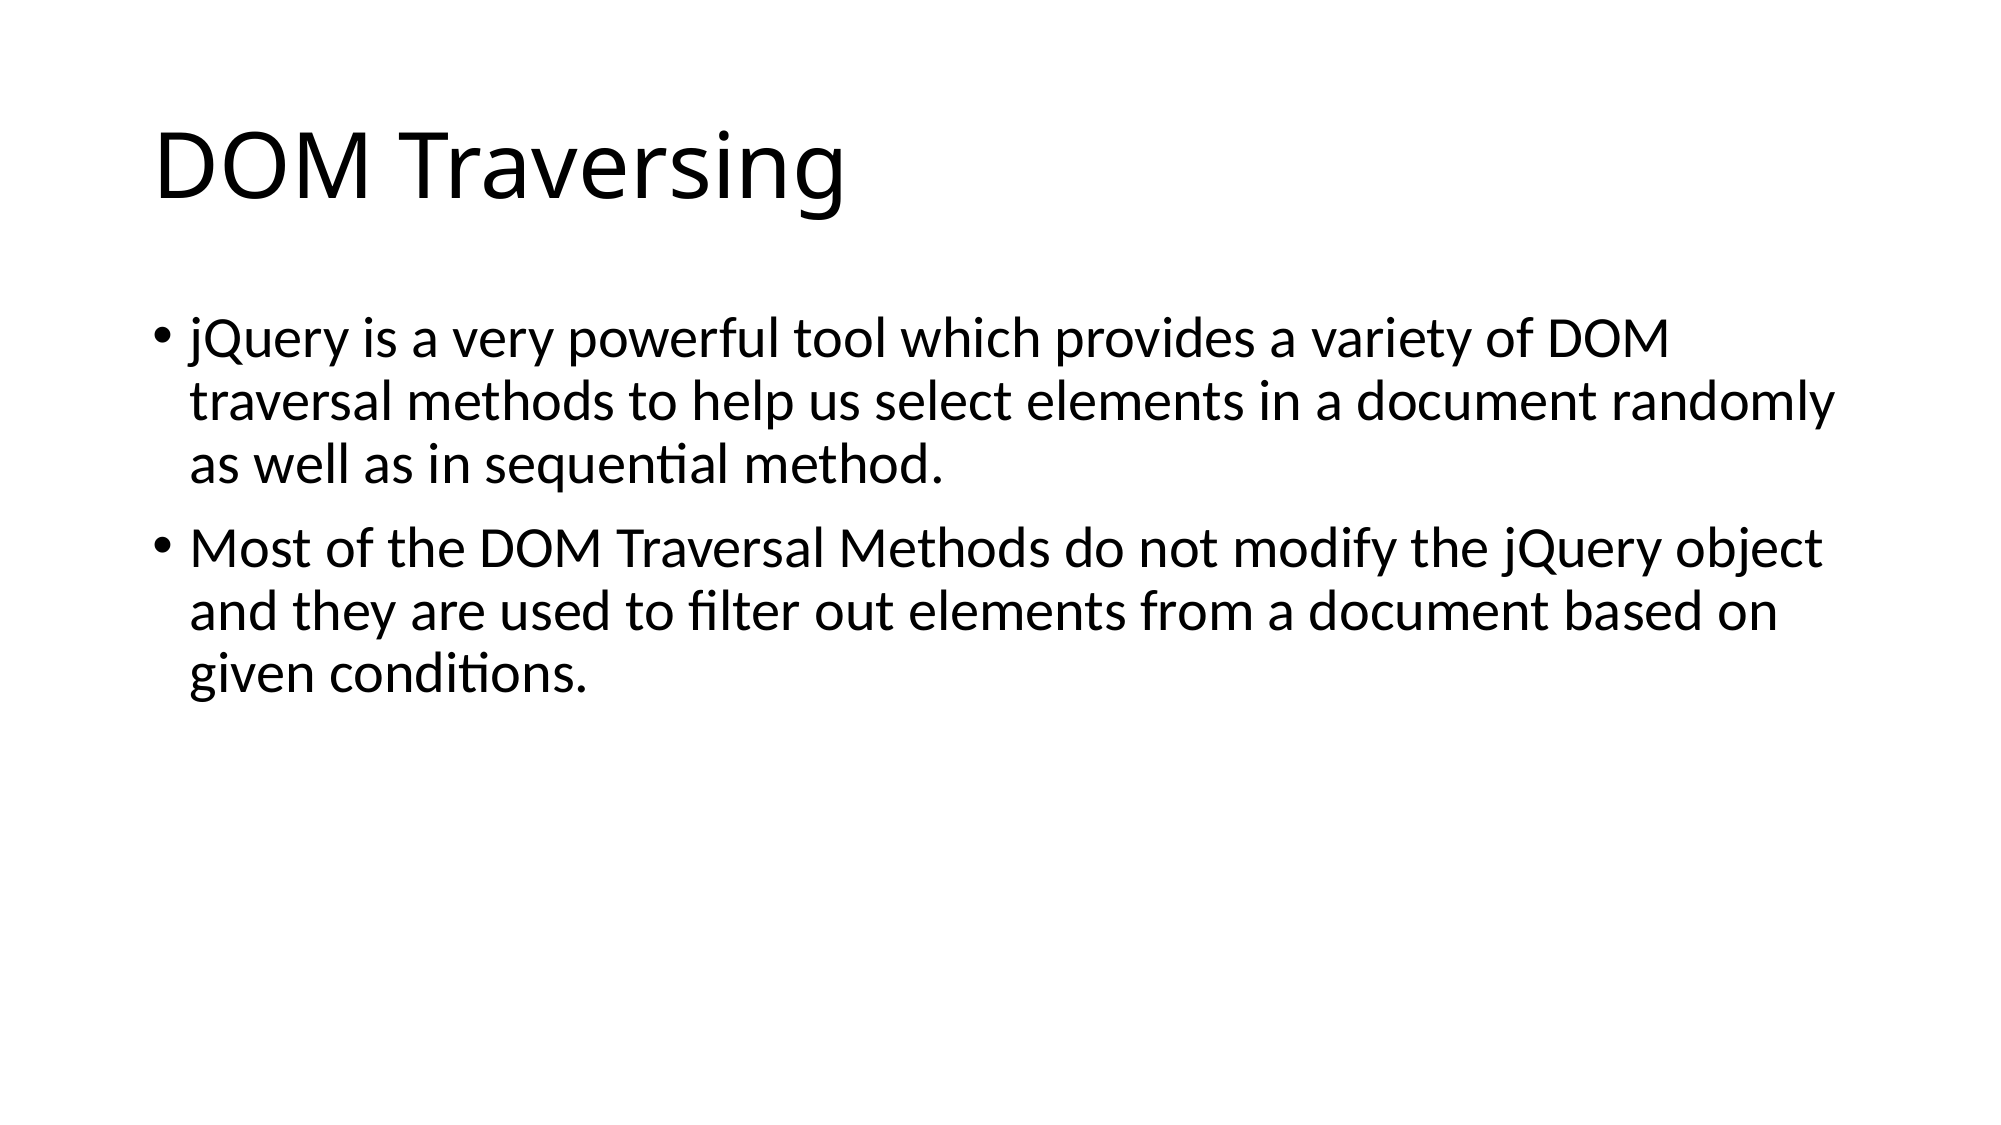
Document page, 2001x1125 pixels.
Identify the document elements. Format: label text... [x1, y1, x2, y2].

list jQuery is a very powerful tool which provides a variety of DOM traversal methods to help us select elements in a document randomly as well as in sequential method. Most of the DOM Traversal Methods do not modify the jQuery object and they are used to filter out elements from a document based on given conditions. [137, 299, 1863, 1014]
title DOM Traversing [137, 59, 1863, 278]
